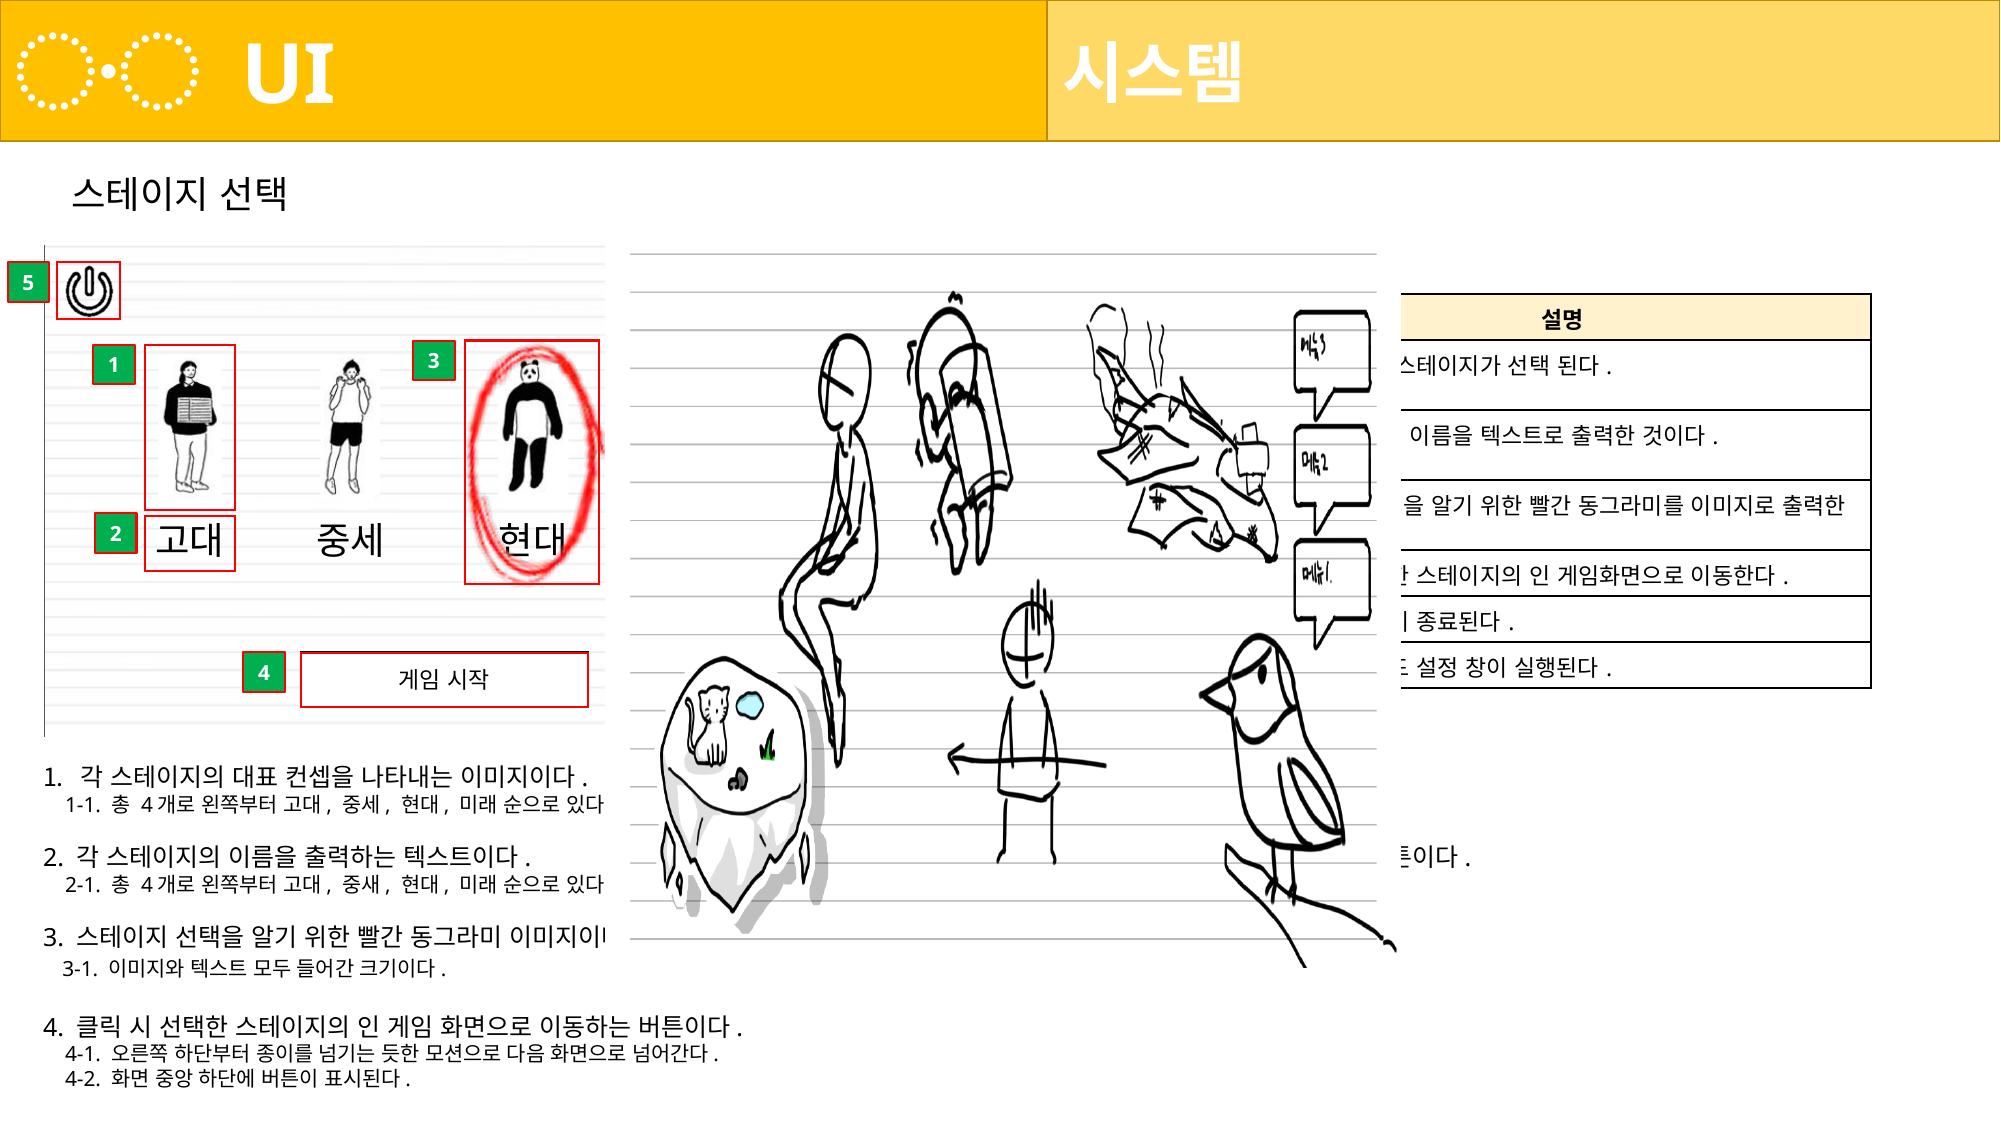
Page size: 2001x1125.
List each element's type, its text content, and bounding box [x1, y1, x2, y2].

text_box 〮 UI [0, 0, 1046, 142]
text_box 시스템 [1046, 0, 2000, 142]
text_box 스테이지 선택 [56, 163, 304, 224]
table_cell 클릭 시 선택한 스테이지의 인 게임화면으로 이동한다. [1401, 551, 1870, 595]
text_box 5 [7, 262, 44, 303]
table_cell 각 스테이지의 이름을 텍스트로 출력한 것이다. [1401, 411, 1870, 479]
text_box 5. 클릭 시 게임이 종료되는 버튼이다. 5-1. 화면이 fade-out 되면서 종료된다. 6. 클릭 시 사운드 설정 팝업 창이 실행되는 버튼이다. 6-1. 화면 중앙에 나타난다. [1401, 754, 1775, 904]
table_cell 클릭 시 사운드 설정 창이 실행된다. [1401, 643, 1870, 687]
table_cell 스테이지 선택을 알기 위한 빨간 동그라미를 이미지로 출력한 것이다. [1401, 481, 1870, 549]
text_box 각 스테이지의 대표 컨셉을 나타내는 이미지이다. 1-1. 총 4개로 왼쪽부터 고대, 중세, 현대, 미래 순으로 있다. 2. 각 스테이지의 이름을 출력하는 텍스트이다. 2-1. 총 4개로 왼쪽부터 고대, 중새, 현대, 미래 순으로 있다. 3. 스테이지 선택을 알기 위한 빨간 동그라미 이미지이다. 3-1. 이미지와 텍스트 모두 들어간 크기이다. 4. 클릭 시 선택한 스테이지의 인 게임 화면으로 이동하는 버튼이다. 4-1. 오른쪽 하단부터 종이를 넘기는 듯한 모션으로 다음 화면으로 넘어간다. 4-2. 화면 중앙 하단에 버튼이 표시된다. [28, 754, 902, 1099]
picture [44, 217, 1401, 968]
table_header 설명 [1401, 295, 1870, 339]
table_cell 클릭 시 해당 스테이지가 선택 된다. [1401, 341, 1870, 409]
table_cell 클릭 시 게임이 종료된다. [1401, 597, 1870, 641]
